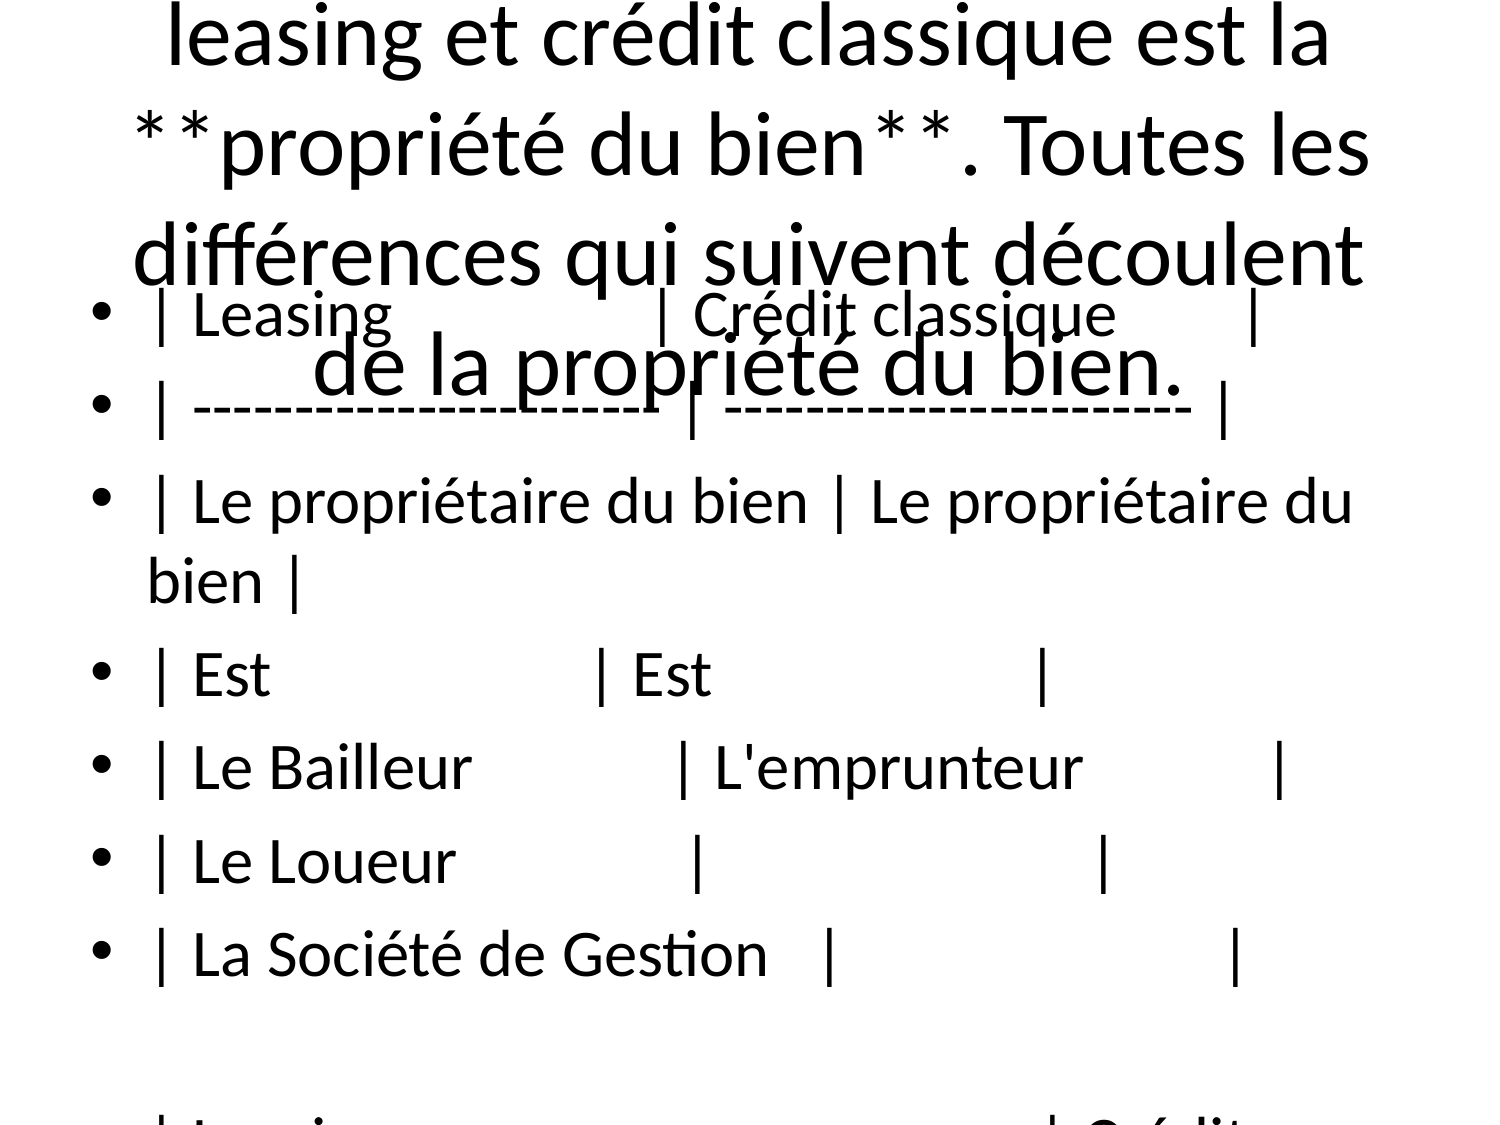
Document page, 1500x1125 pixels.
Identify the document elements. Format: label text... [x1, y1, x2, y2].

list | Leasing | Crédit classique | | ----------------------- | ----------------------- | | Le propriétaire du bien | Le propriétaire du bien | | Est | Est | | Le Bailleur | L'emprunteur | | Le Loueur | | | La Société de Gestion | | | Leasing | Crédit classique | | ------------------------------------------------- | ------------------------------------------------------- | | La Base Locative | La Base Locative | | = | = | | Montant du Bien Financé HT | Montant du Bien TTC -<br>Apport | | La Mensualité correspond à un<br>LOYER | La Mensualité correspond à un<br>REMBOURSEMENT | | Que l'on doit payer en<br>TERME AVANCE | Que l'on doit payer en<br>TERME ECHU | | L'Apport est = | | | Le 1er Loyer + Dépôt de Garantie | | | La BL étant HT la TVA est prise sur<br>les loyers | | | Cession Anticipé | Paiement Anticipé ou | | Fin Anticipée sans rachat | Remboursement anticipé | | Rachat autres tiers | | | Taux d'intérêt inconnu du client | Taux d'intérêt connu du client<br>c'est le taux d'usure | | Leasing | Crédit classique | Leasing | Crédit classique | | --------------------------------------------------------------------------------------------------------------------------------------------------------------------------------------------------------------------------------------------------------- | ----------------------------------------------------------------------------------------------------------------------- | ---------------------------------------------------------------------------------------------------------------------------------------------- | ------------------------------------------------------------------------------------------------ | | La Société de Gestion étant le<br>propriétaire du bien,<br>Le Bien rentre dans l'ACTIF,<br>elle peut l'AMORTIR<br>3 types d'amortissements :<br>Amortissement Comptable<br>(linéaire ou dégressif)<br>Amortissement Financier<br>Amortissement économique | L'emprunteur étant le<br>propriétaire<br>La Société de Gestion<br>N'AMORTI PAS LE BIEN<br>1 seul type d'amortissement : | En LOA et Crédit Bail, le<br>Locataire a la possibilité de<br>racheter son véhicule<br>OPTION d'ACHAT<br>VALEUR RESIDUELLE<br>VALEUR de RACHAT | Toute la durée du contrat<br>l'emprunteur est le<br>propriétaire<br>Le CRD en fin de contrat = 0 | | | Amortissement Financier | En LLD le concessionnaire<br>s'engage à racheter le véhicule<br>Dans certains cas la Société de<br>Gestion rachète le véhicule | En cas de Crédit Ballon, il y a<br>une dernière grosse<br>mensualité | | Dotation aux amortissements :<br>permet de mesurer la perte de<br>valeur de ce que l'on possède et<br>donc de diminuer le bénéfice | | Cession à terme<br>Fin sans Rachat<br>ITNL | Solde à Terme | | | Leasing | Crédit classique | | ------------------------------- | ----------------------------------------------------------------------------------------------------------------------------------------------------------- | ------------------------------- | | La Propriété du Bien | Société de Gestion | Emprunteur | | Durée<br>Durée Min<br>Durée Max | 36 Mois en CB<br>7-12 Mois en LLD<br>60-72 Mois | Pas de règle | | Taux d'intérêt | Inconnu du Client | Connu du Client<br>Taux d'Usure | | Type de Personne | LOA : Utilisation non professionnelle<br>Personne Physique / Profession Libérale<br>CB : Usage Professionnel du Bien : Entreprise ou<br>Profession Libérale | | | Garantie | CB :Publication<br>LOA : DG | Gage --- [75, 262, 1425, 1005]
title La principale différence entre leasing et crédit classique est la **propriété du bien**. Toutes les différences qui suivent découlent de la propriété du bien. [75, 45, 1425, 233]
